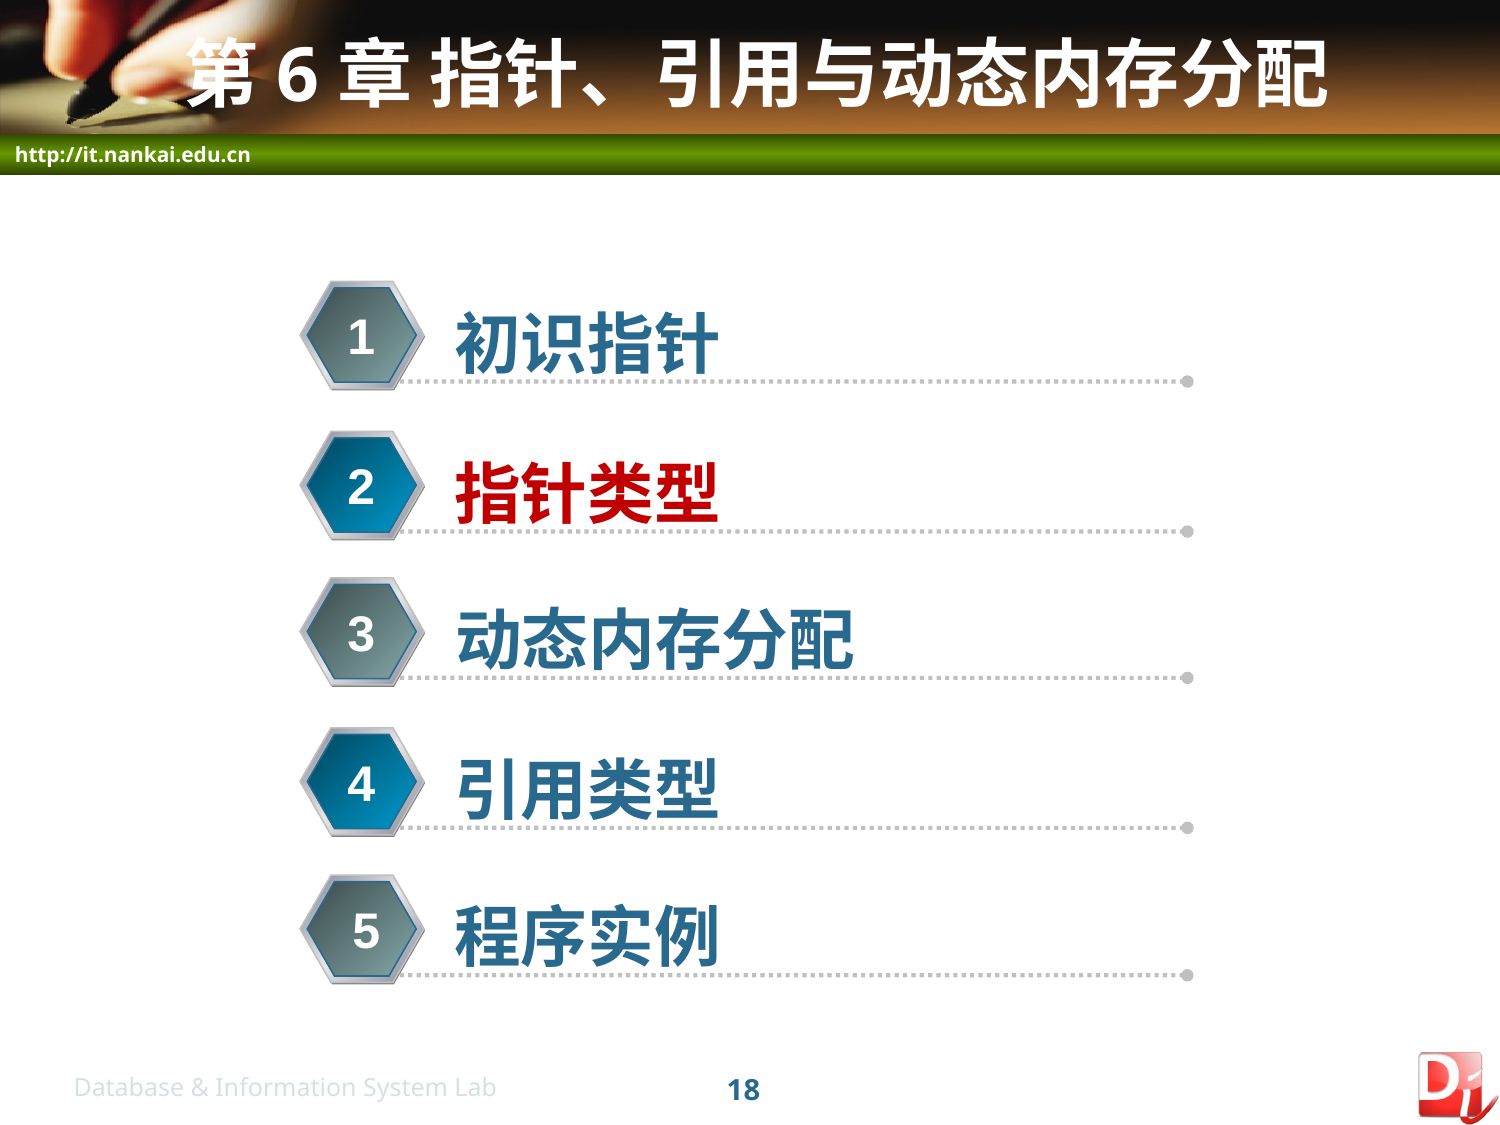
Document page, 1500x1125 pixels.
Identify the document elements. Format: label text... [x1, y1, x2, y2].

text_box 动态内存分配 [440, 590, 871, 685]
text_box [299, 281, 426, 391]
text_box [1179, 375, 1194, 388]
text_box 引用类型 [439, 740, 737, 835]
text_box [1179, 525, 1194, 538]
slide_number 18 [607, 1063, 880, 1112]
text_box 程序实例 [439, 887, 737, 983]
text_box [1179, 821, 1194, 835]
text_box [299, 577, 426, 688]
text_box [299, 431, 426, 541]
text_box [299, 727, 426, 838]
text_box 指针类型 [439, 443, 737, 539]
text_box [1179, 671, 1194, 685]
picture [0, 0, 1500, 134]
picture [1417, 1052, 1500, 1125]
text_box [299, 874, 426, 985]
footer Database & Information System Lab [58, 1064, 598, 1114]
title 第6章 指针、引用与动态内存分配 [74, 24, 1438, 118]
text_box [1179, 969, 1194, 982]
text_box 初识指针 [439, 293, 737, 389]
